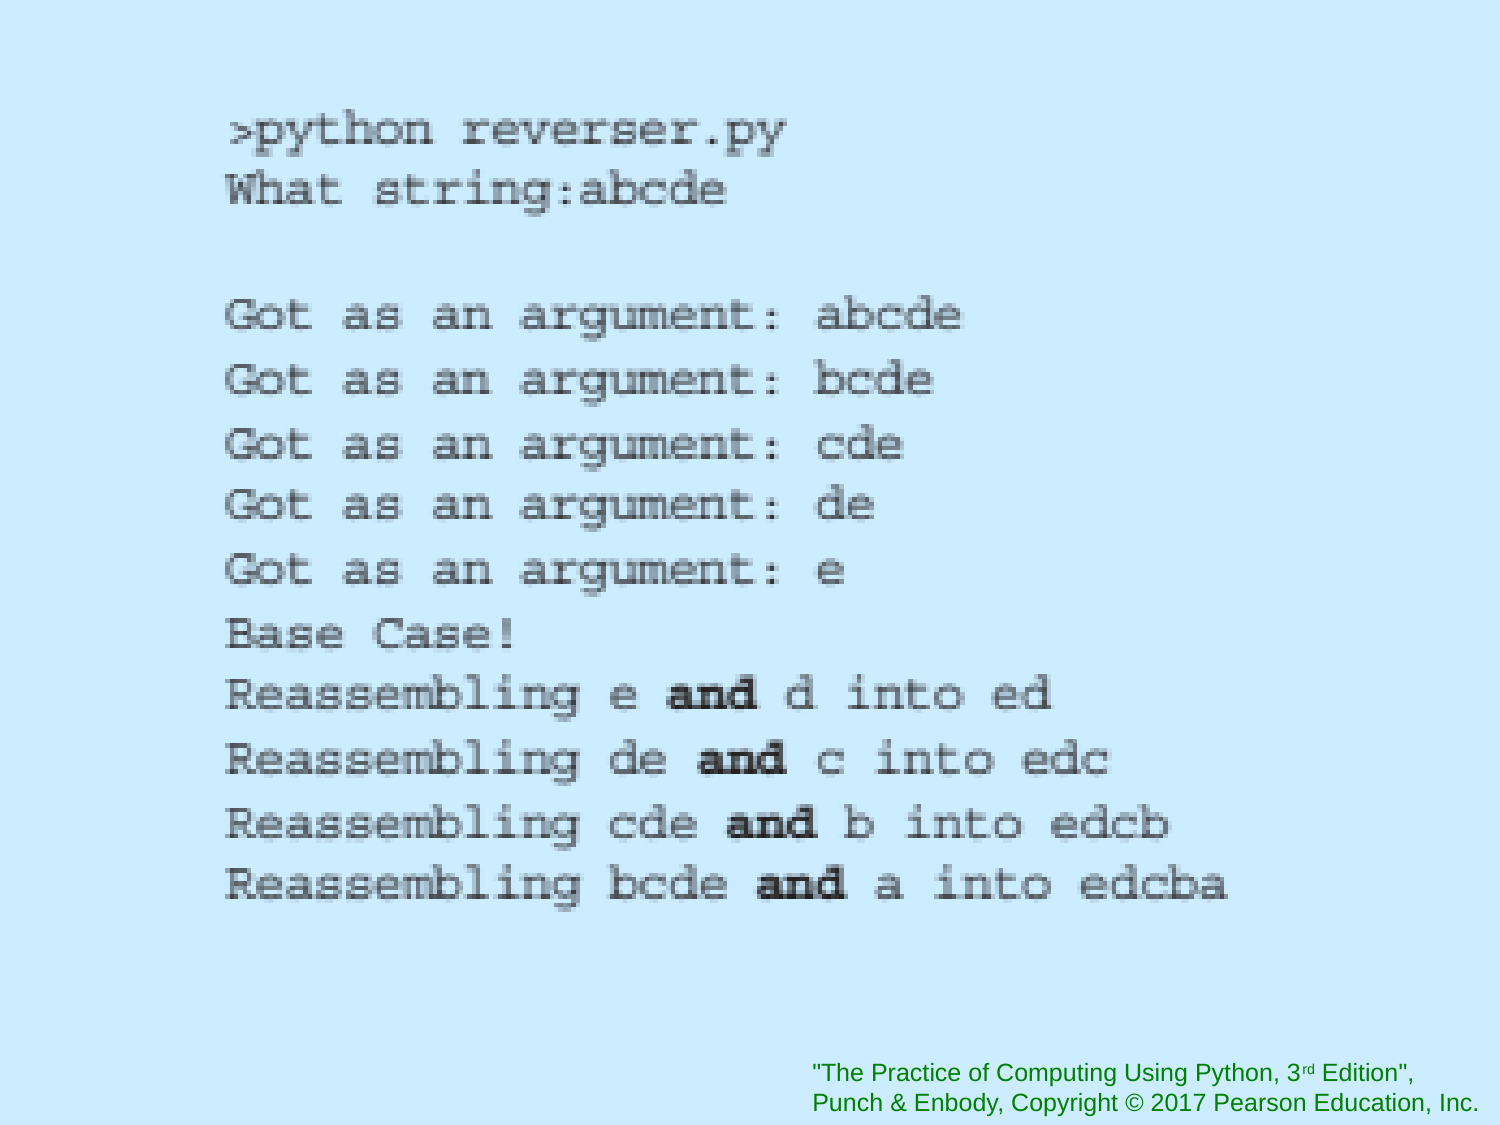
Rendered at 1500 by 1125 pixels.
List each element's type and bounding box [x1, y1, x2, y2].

list [199, 88, 1251, 934]
